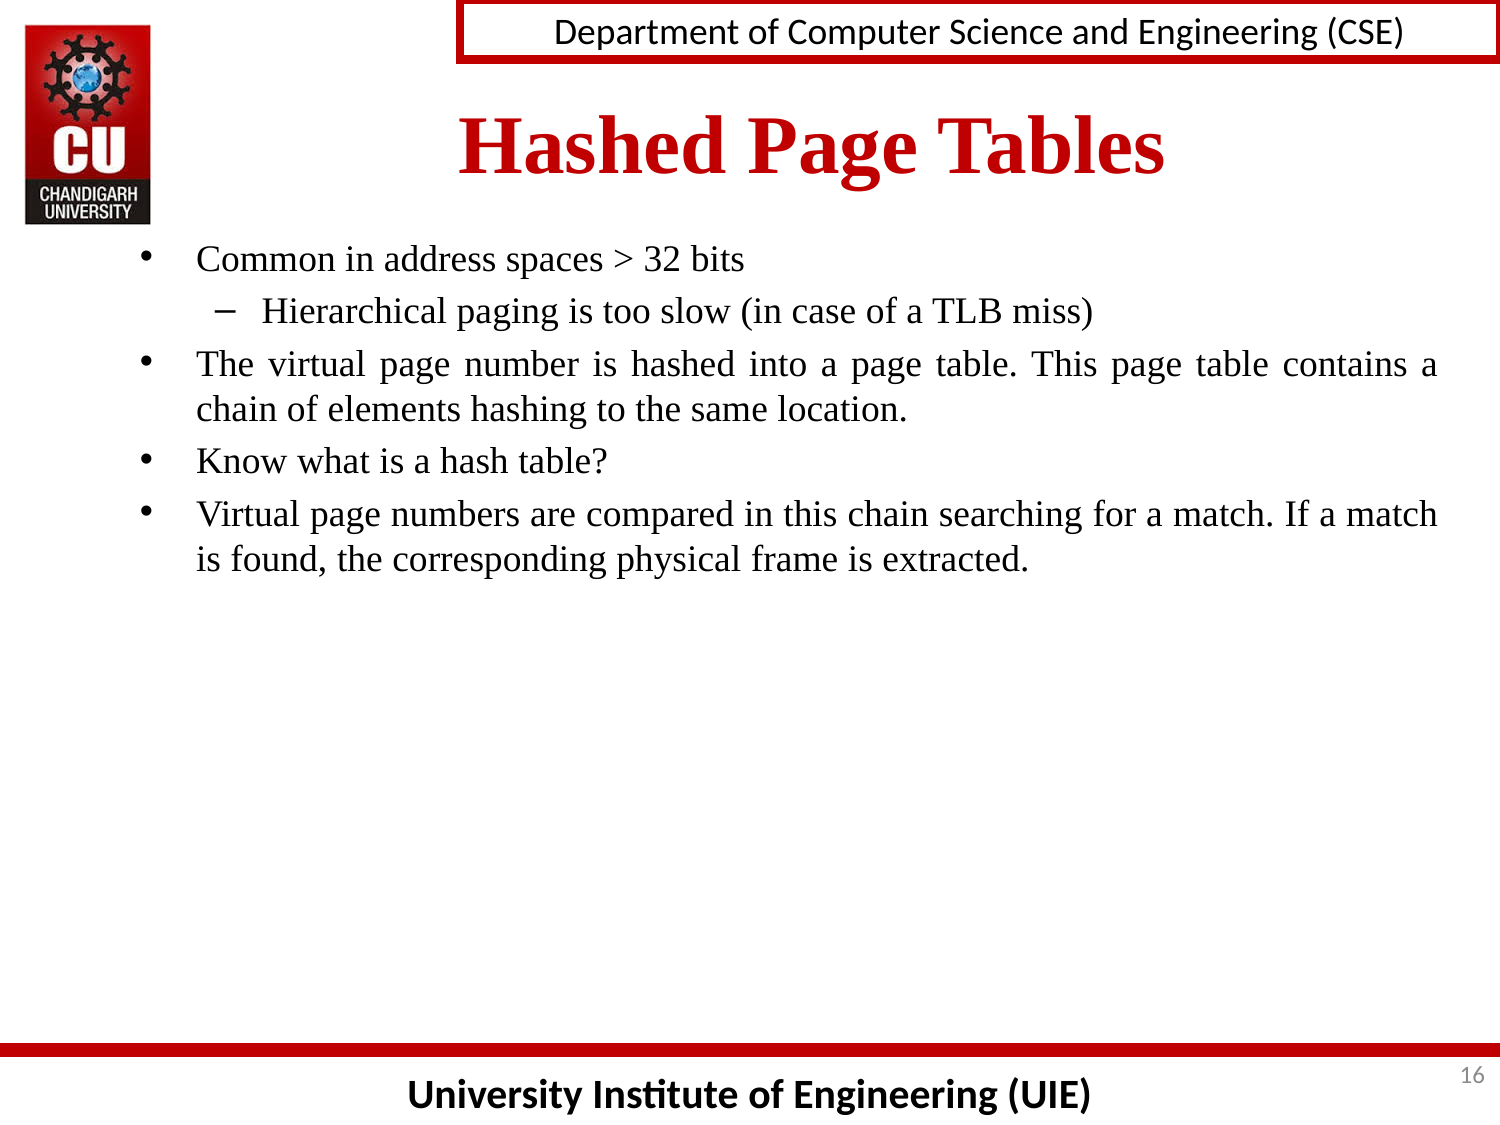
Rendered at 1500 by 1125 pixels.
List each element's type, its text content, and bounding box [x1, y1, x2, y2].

slide_number 16 [1425, 1034, 1500, 1113]
picture [24, 24, 151, 225]
list Common in address spaces > 32 bits Hierarchical paging is too slow (in case of a TLB miss) The virtual page number is hashed into a page table. This page table contains a chain of elements hashing to the same location. Know what is a hash table? Virtual page numbers are compared in this chain searching for a match. If a match is found, the corresponding physical frame is extracted. [125, 226, 1455, 962]
title Hashed Page Tables [162, 80, 1463, 200]
